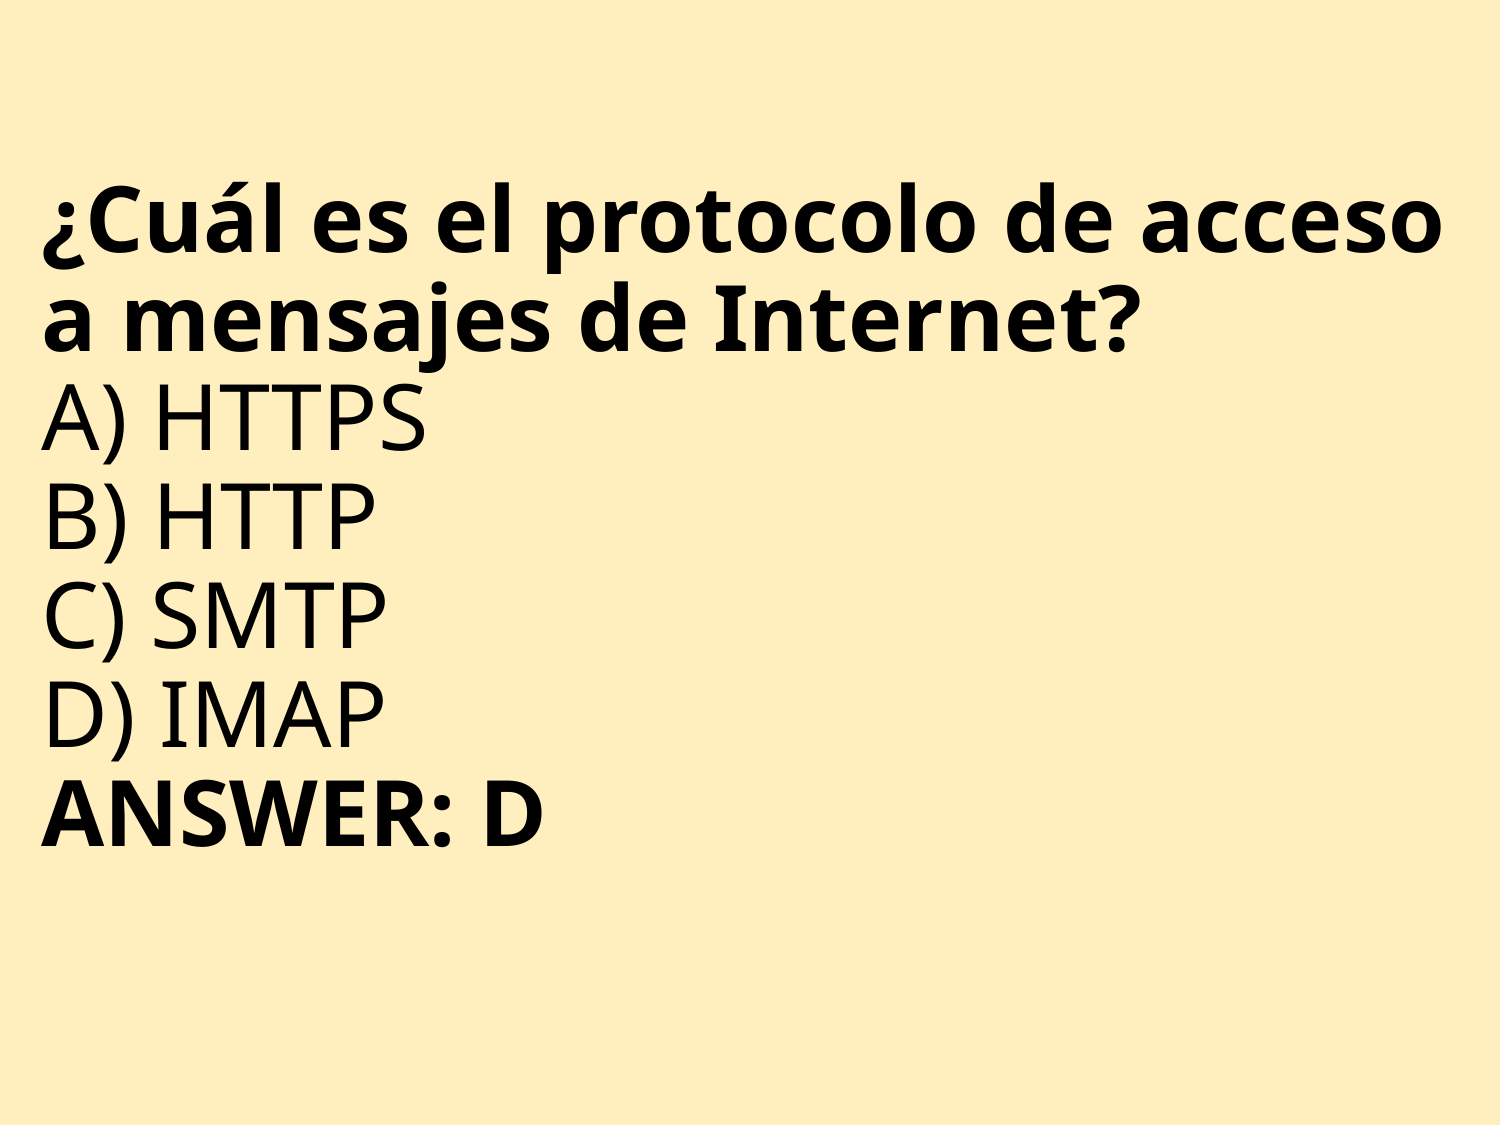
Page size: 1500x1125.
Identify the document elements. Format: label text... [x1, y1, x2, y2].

title ¿Cuál es el protocolo de acceso a mensajes de Internet? A) HTTPS B) HTTP C) SMTP D) IMAP ANSWER: D [26, 166, 1469, 960]
